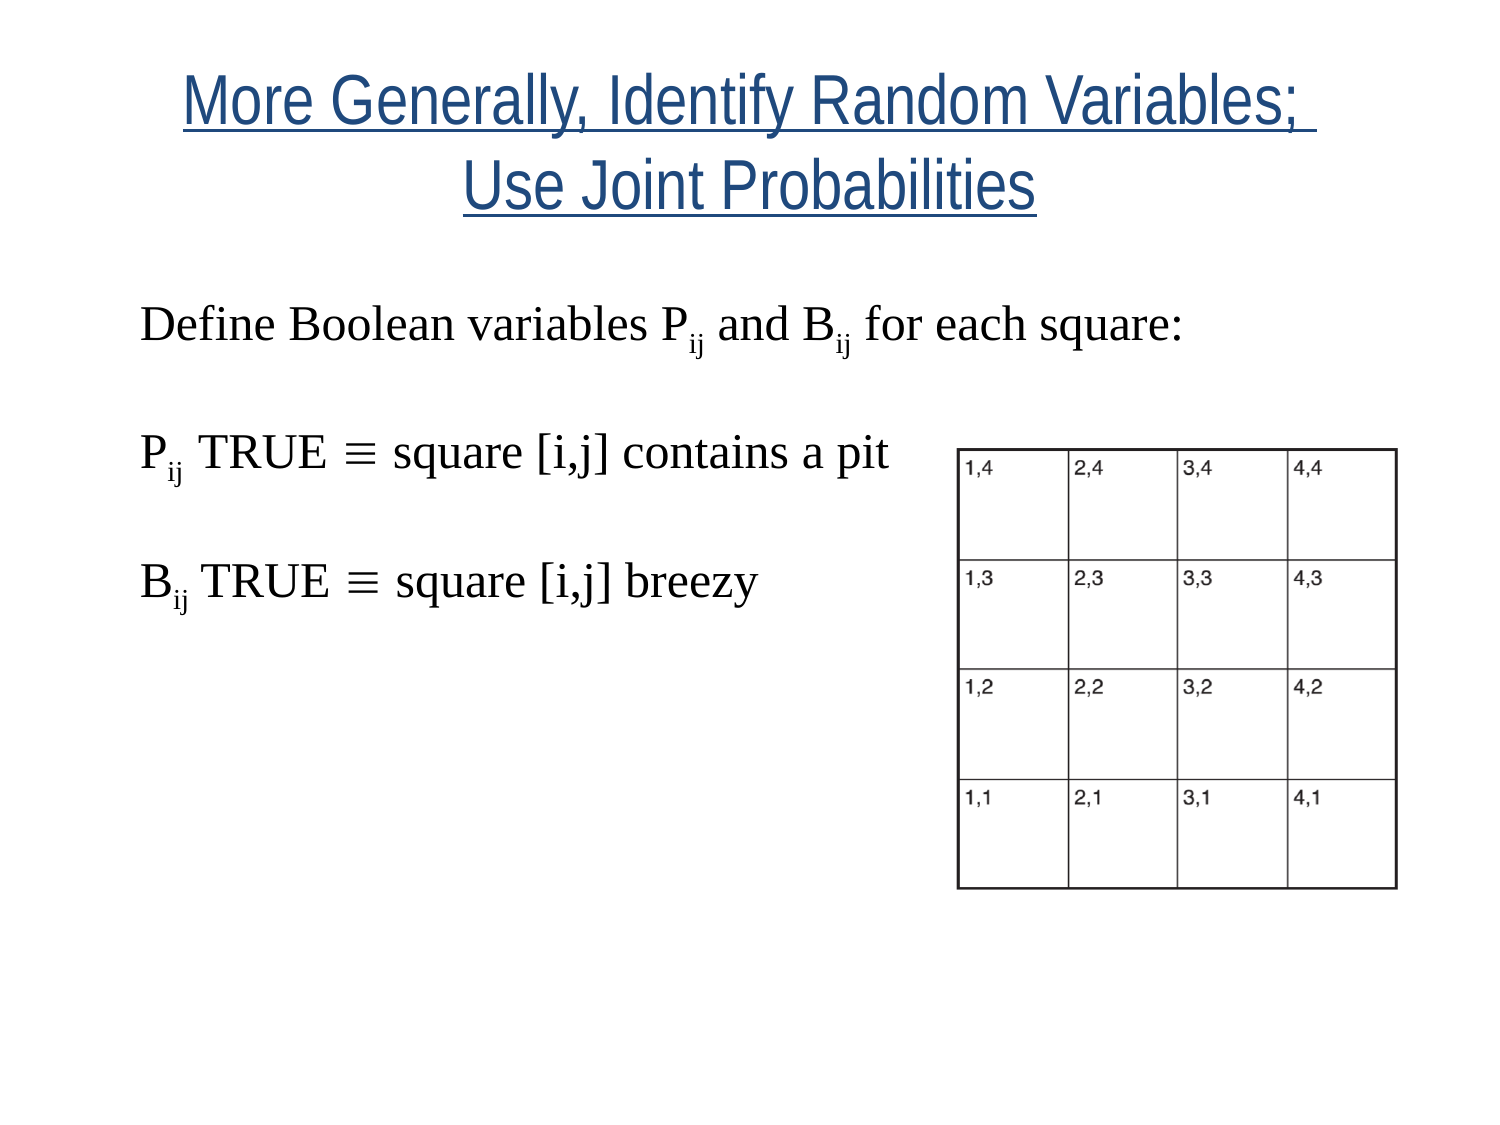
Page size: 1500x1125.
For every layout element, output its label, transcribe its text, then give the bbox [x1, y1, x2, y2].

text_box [949, 435, 1411, 901]
text_box Define Boolean variables Pij and Bij for each square: Pij TRUE  square [i,j] contains a pit Bij TRUE  square [i,j] breezy [125, 283, 1410, 623]
title More Generally, Identify Random Variables; Use Joint Probabilities [75, 45, 1425, 233]
